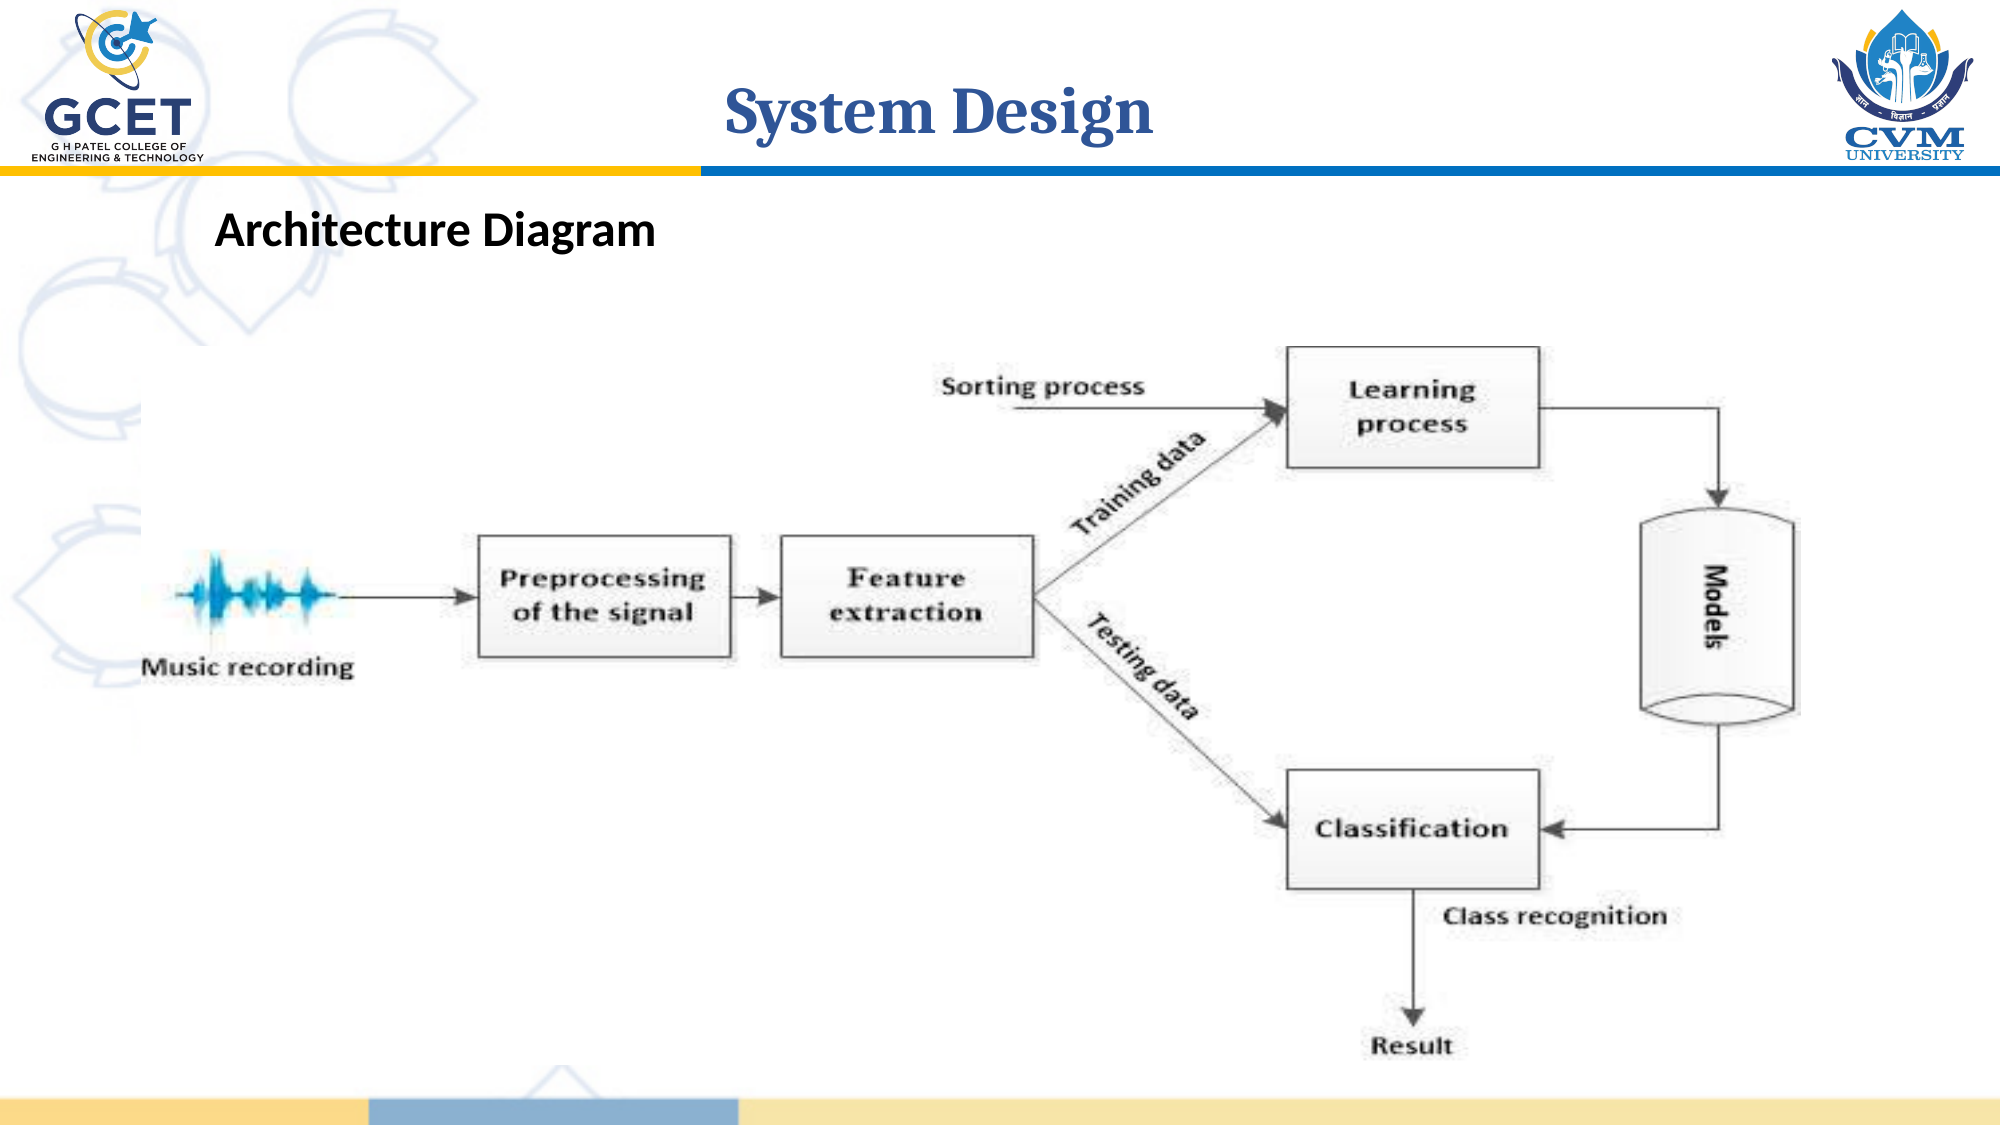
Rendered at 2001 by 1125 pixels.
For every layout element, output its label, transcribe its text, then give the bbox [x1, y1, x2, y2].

title Architecture Diagram [199, 196, 1711, 307]
picture [1832, 2, 1981, 168]
picture [141, 346, 1801, 1066]
text_box System Design [246, 59, 1665, 155]
picture [19, 0, 218, 168]
